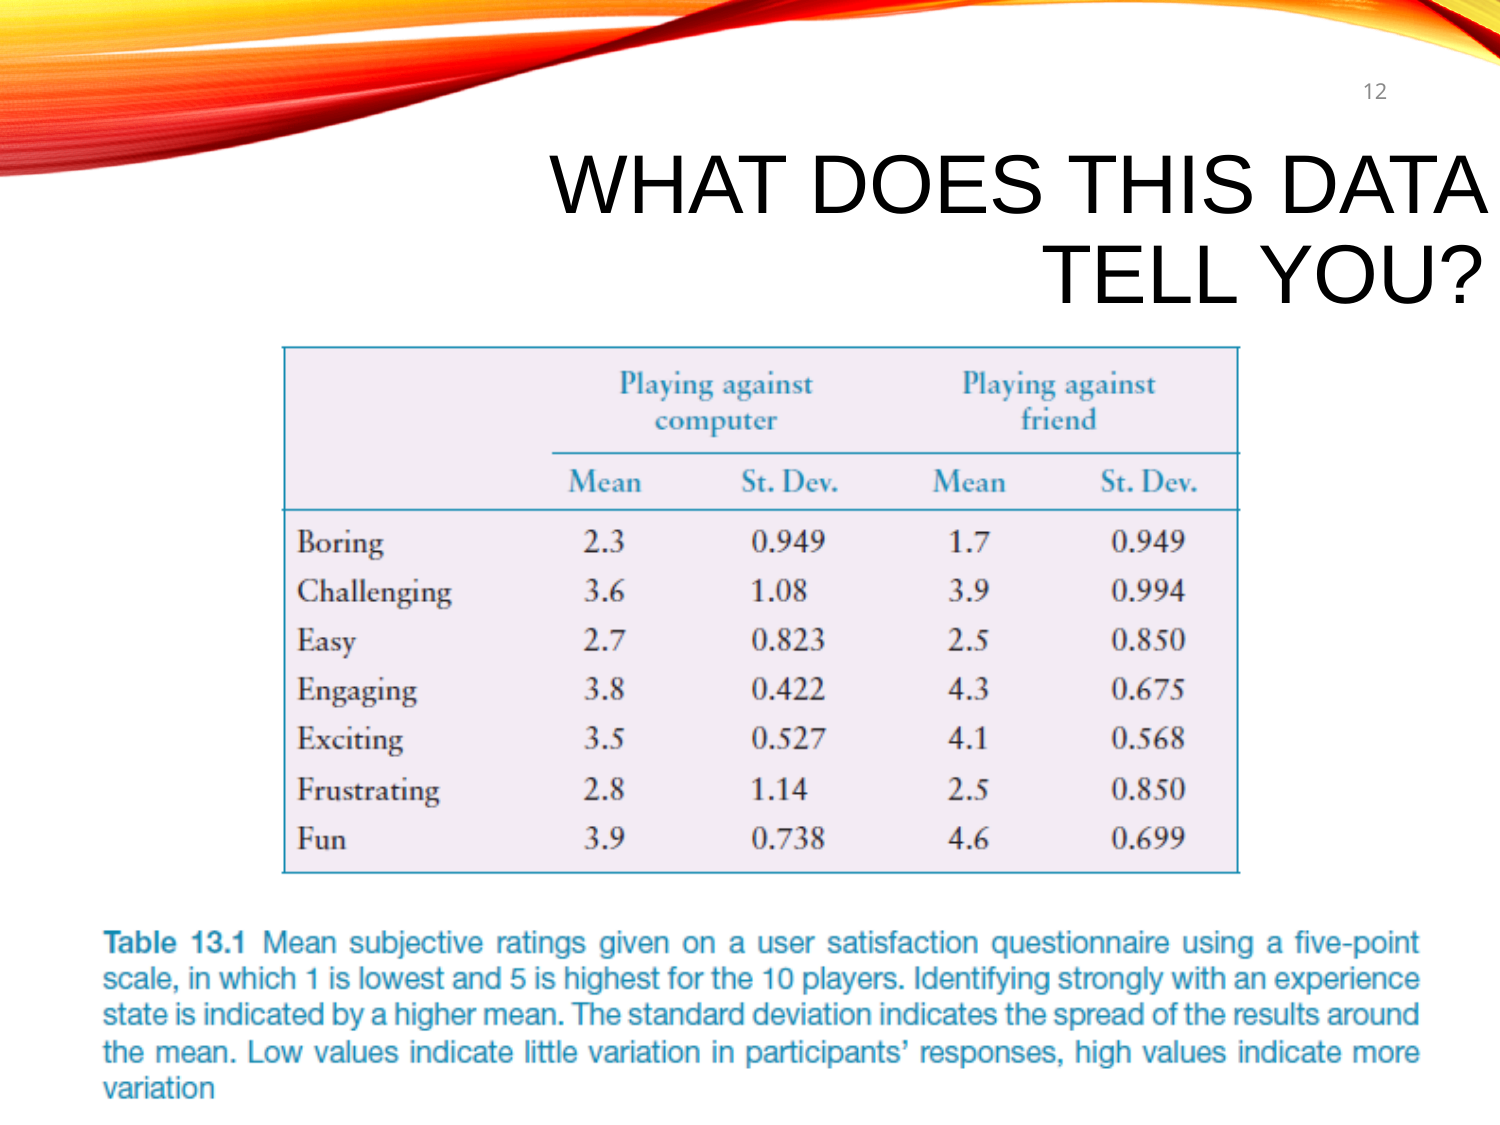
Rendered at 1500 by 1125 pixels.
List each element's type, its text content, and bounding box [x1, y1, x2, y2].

slide_number 12 [1078, 62, 1403, 123]
picture [0, 0, 1500, 178]
title What does this data tell you? [453, 125, 1500, 338]
picture [76, 326, 1447, 1118]
